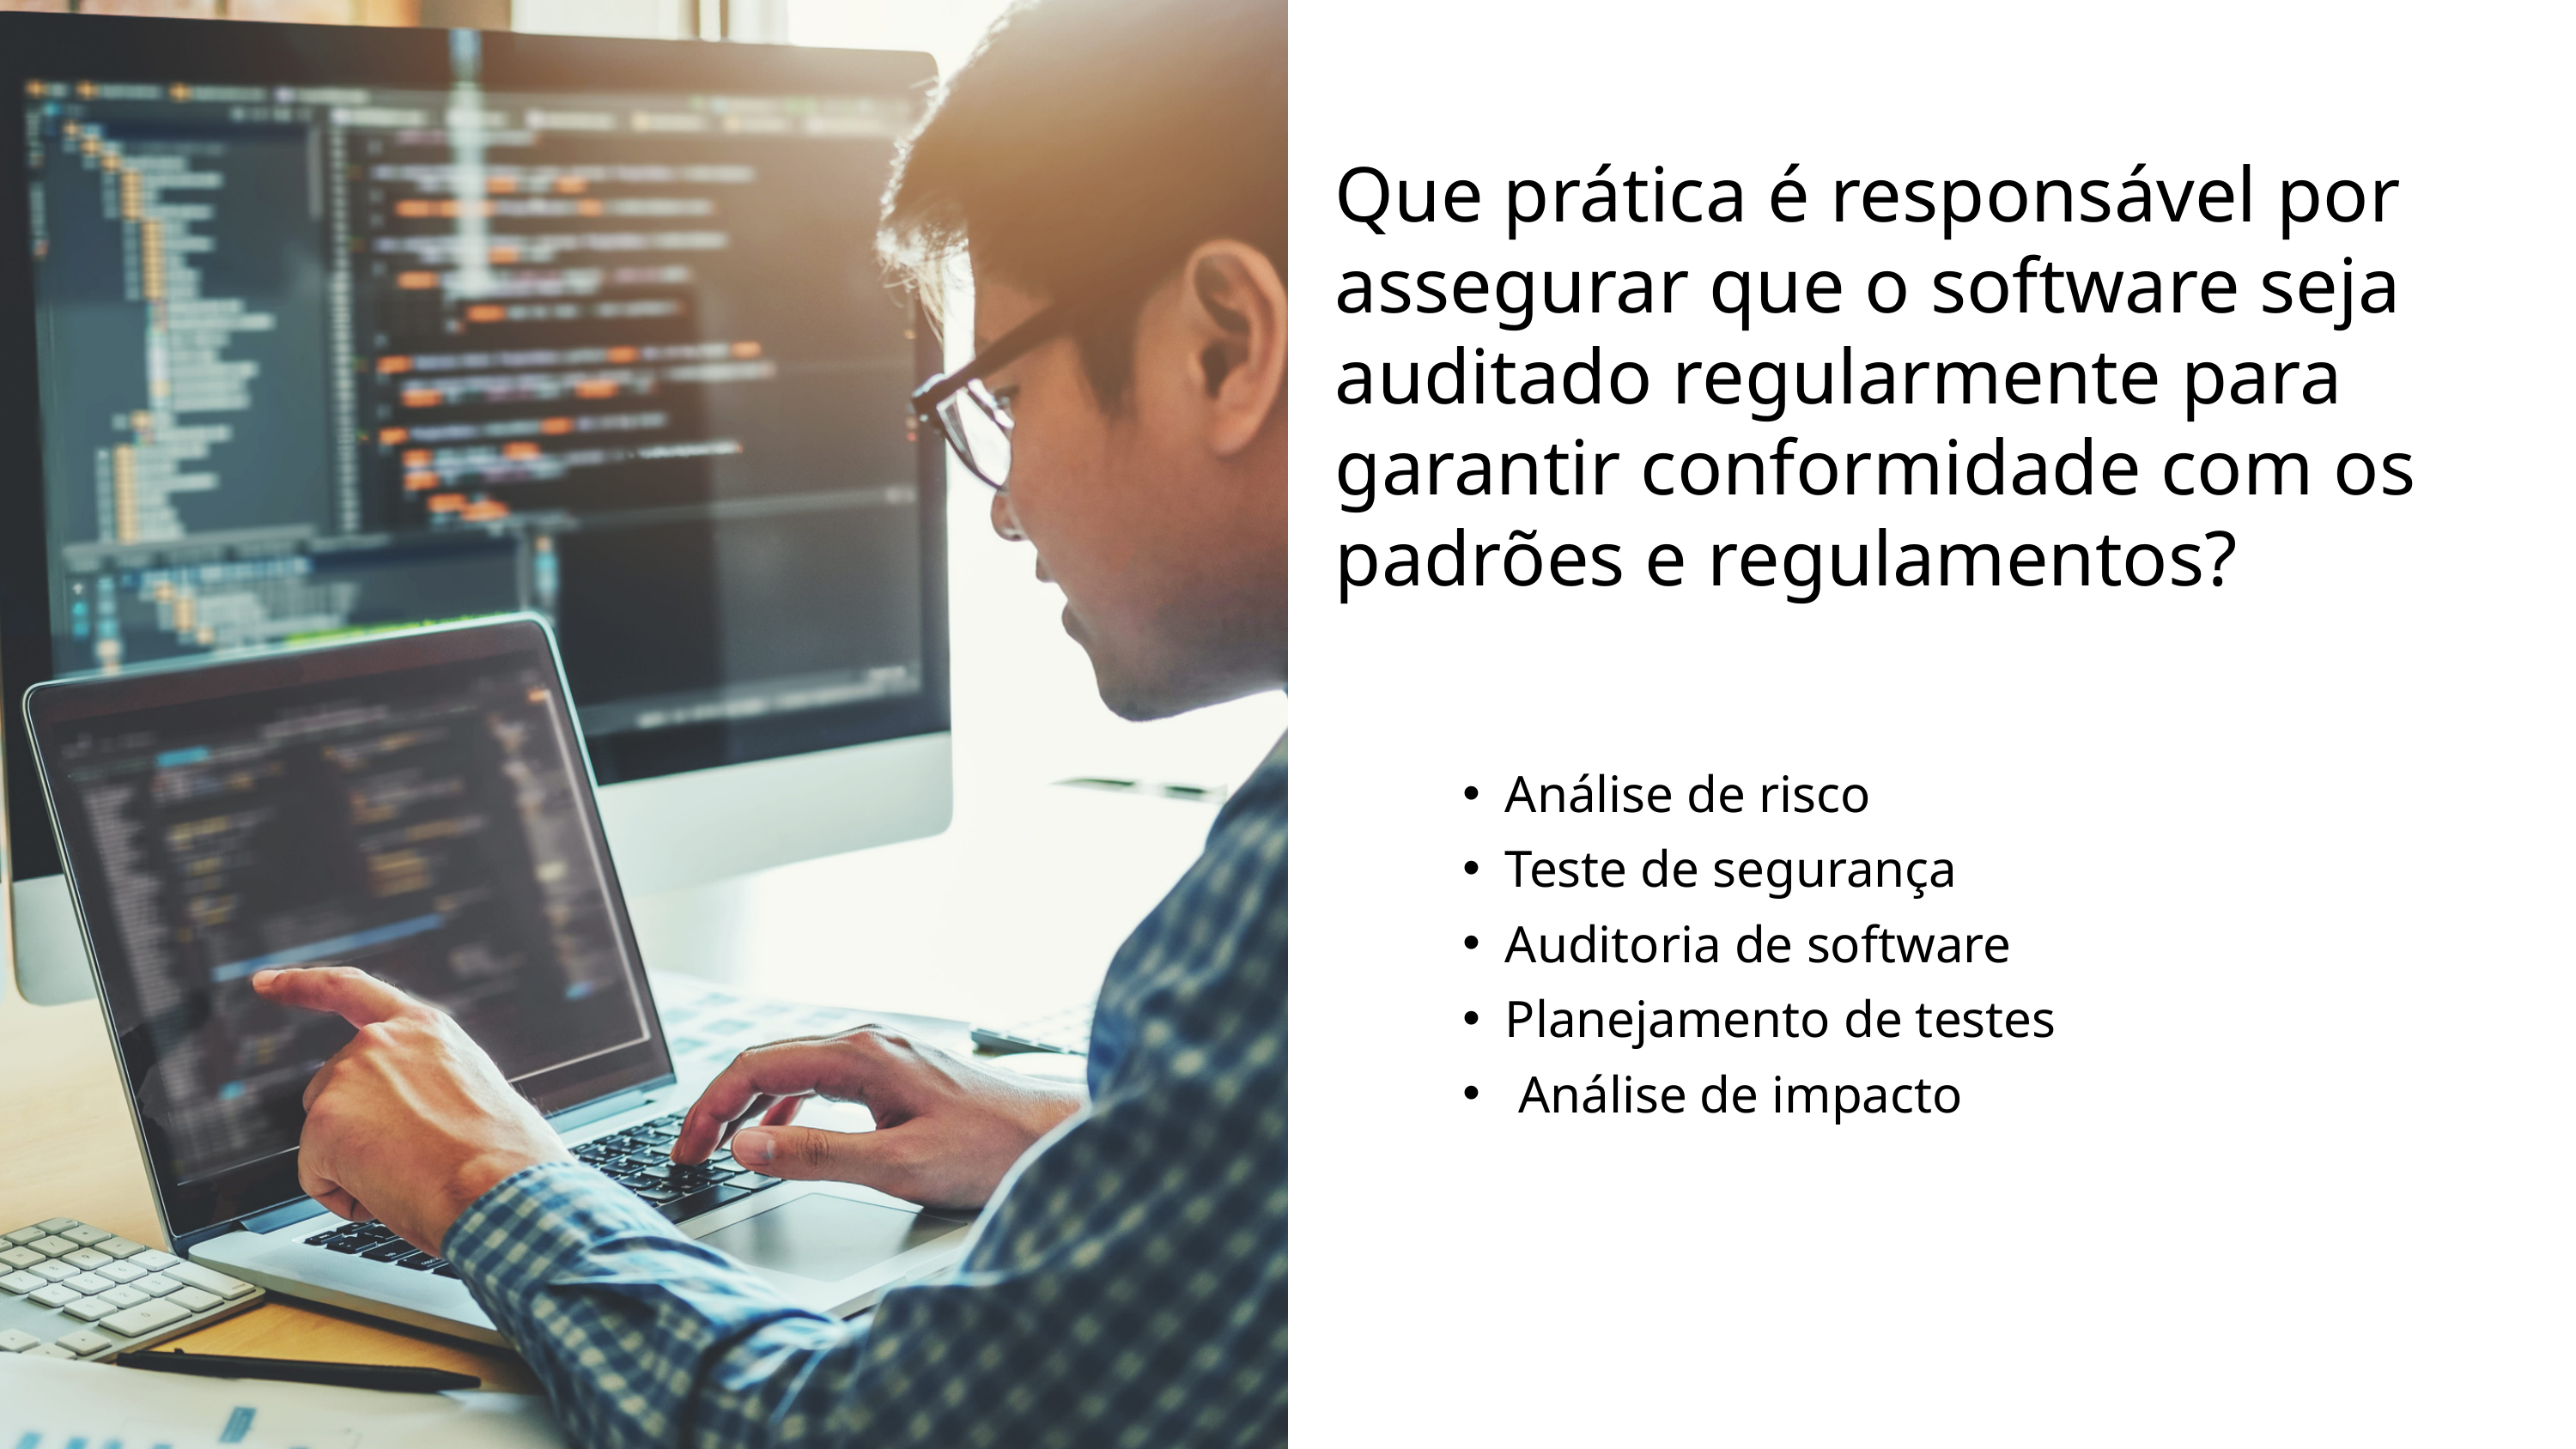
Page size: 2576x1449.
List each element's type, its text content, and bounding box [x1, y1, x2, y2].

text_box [0, 0, 1289, 1449]
text_box Análise de risco Teste de segurança Auditoria de software Planejamento de testes Análise de impacto [1419, 747, 2459, 1123]
text_box Que prática é responsável por assegurar que o software seja auditado regularmente para garantir conformidade com os padrões e regulamentos? [1335, 146, 2576, 601]
